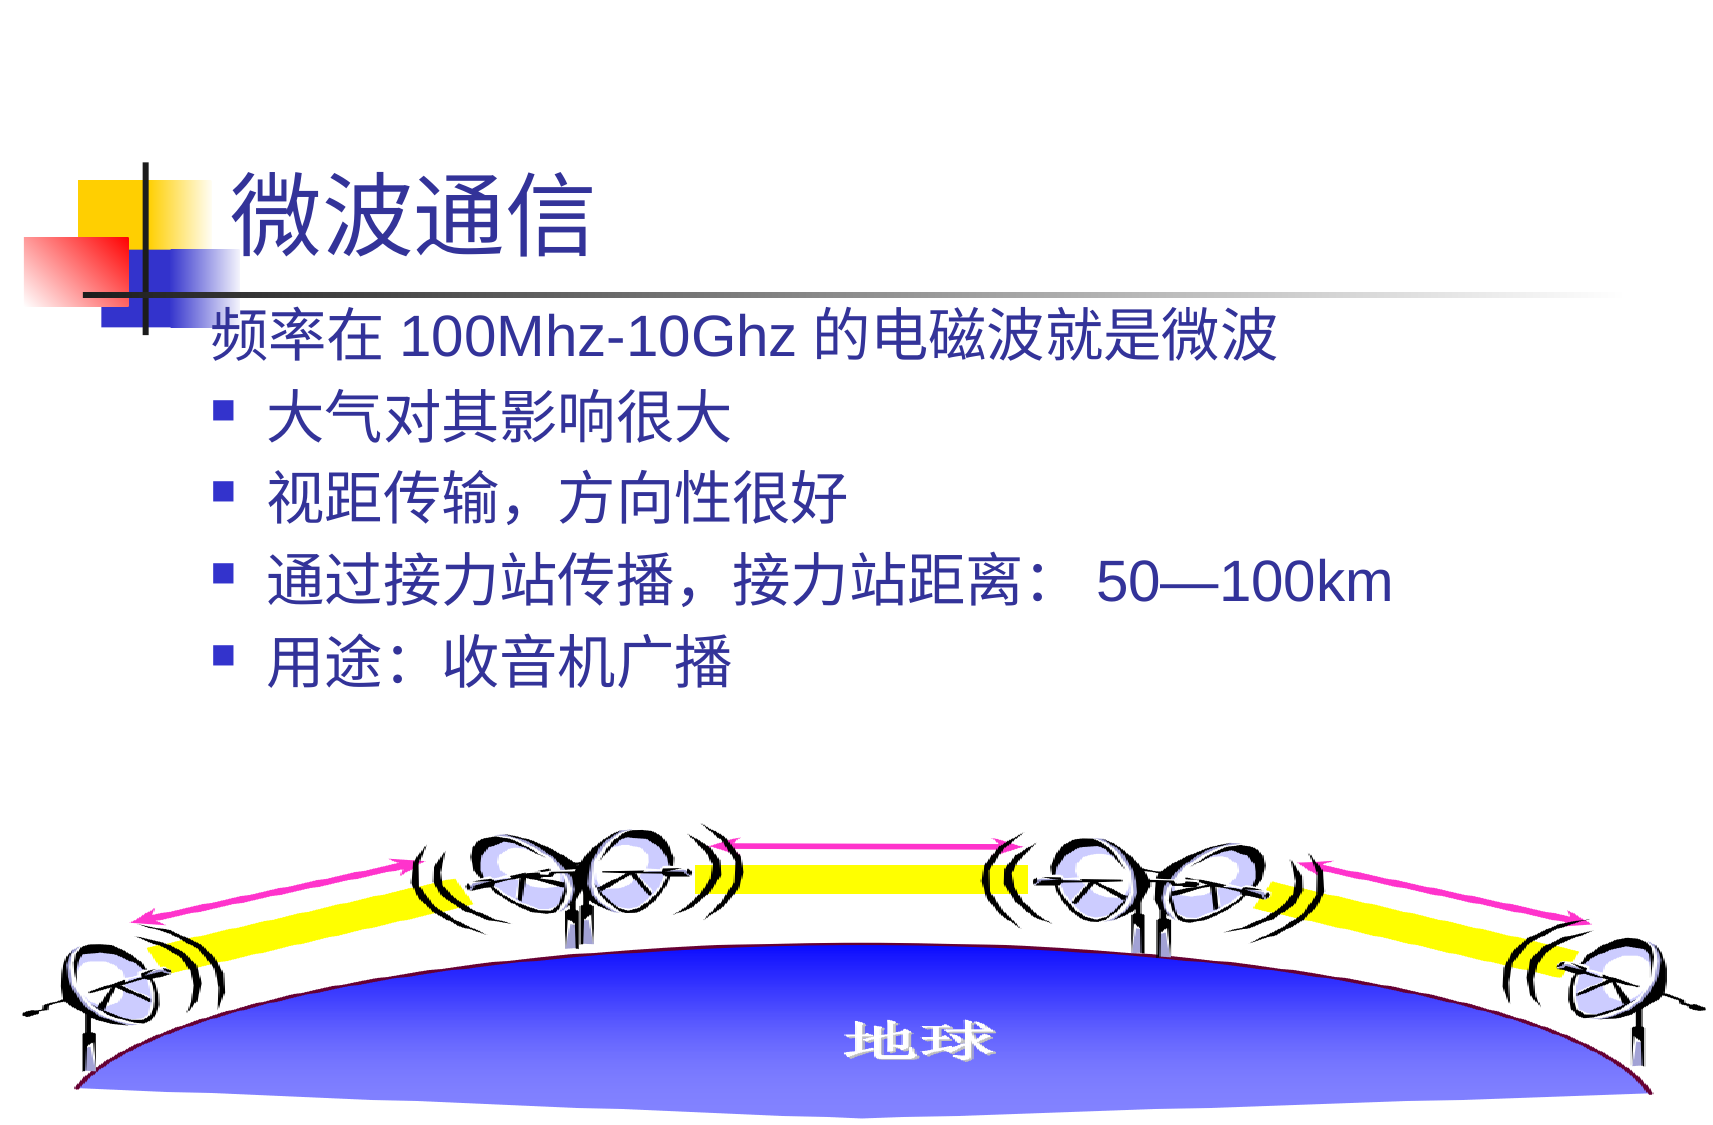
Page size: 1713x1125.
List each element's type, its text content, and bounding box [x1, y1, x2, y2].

title 微波通信 [215, 35, 1676, 275]
list 频率在100Mhz-10Ghz的电磁波就是微波 大气对其影响很大 视距传输，方向性很好 通过接力站传播，接力站距离：50—100km 用途：收音机广播 [195, 290, 1652, 819]
picture [0, 822, 1713, 1125]
